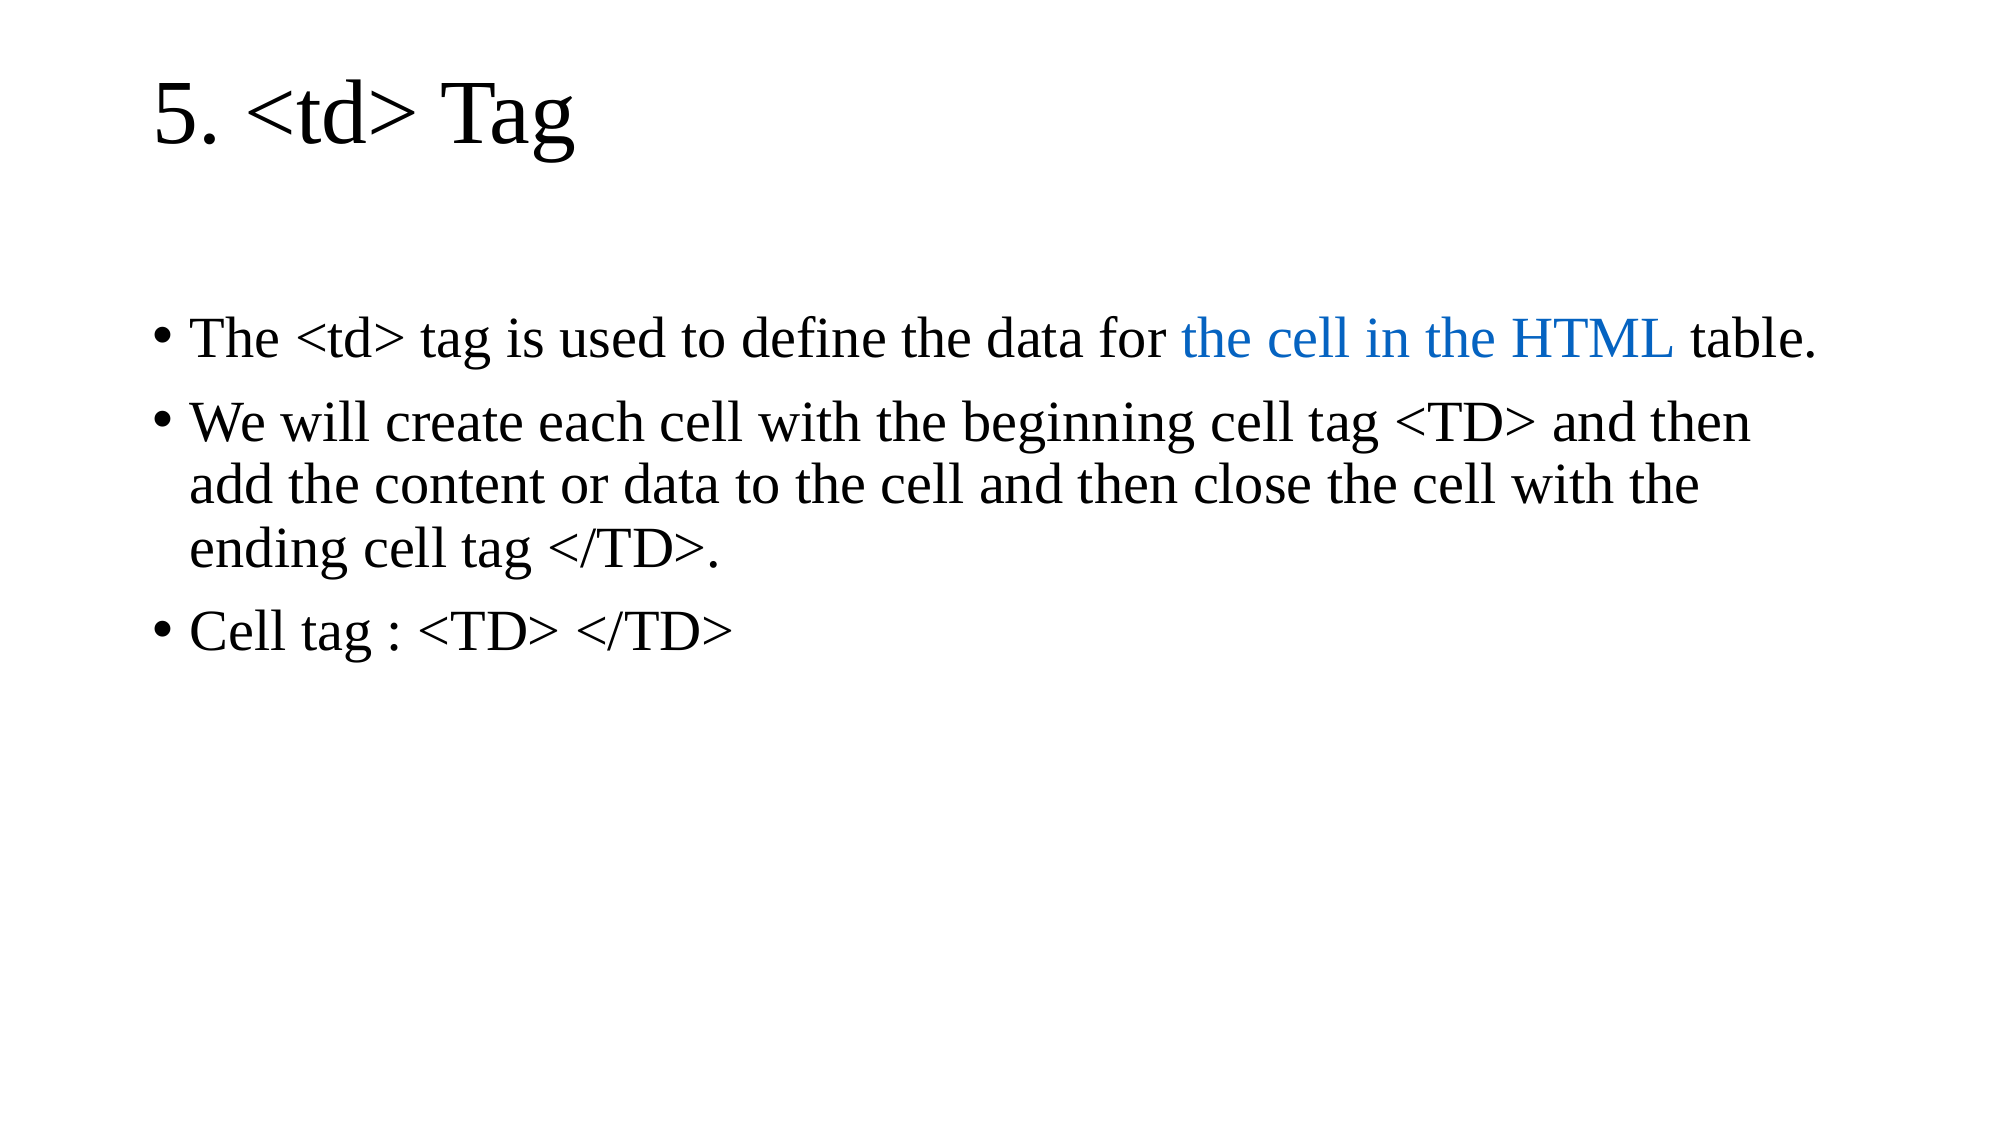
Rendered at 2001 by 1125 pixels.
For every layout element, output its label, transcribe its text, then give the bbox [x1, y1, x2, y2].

list The <td> tag is used to define the data for the cell in the HTML table. We will create each cell with the beginning cell tag <TD> and then add the content or data to the cell and then close the cell with the ending cell tag </TD>. Cell tag : <TD> </TD> [137, 299, 1863, 1014]
title 5. <td> Tag [137, 59, 1863, 278]
